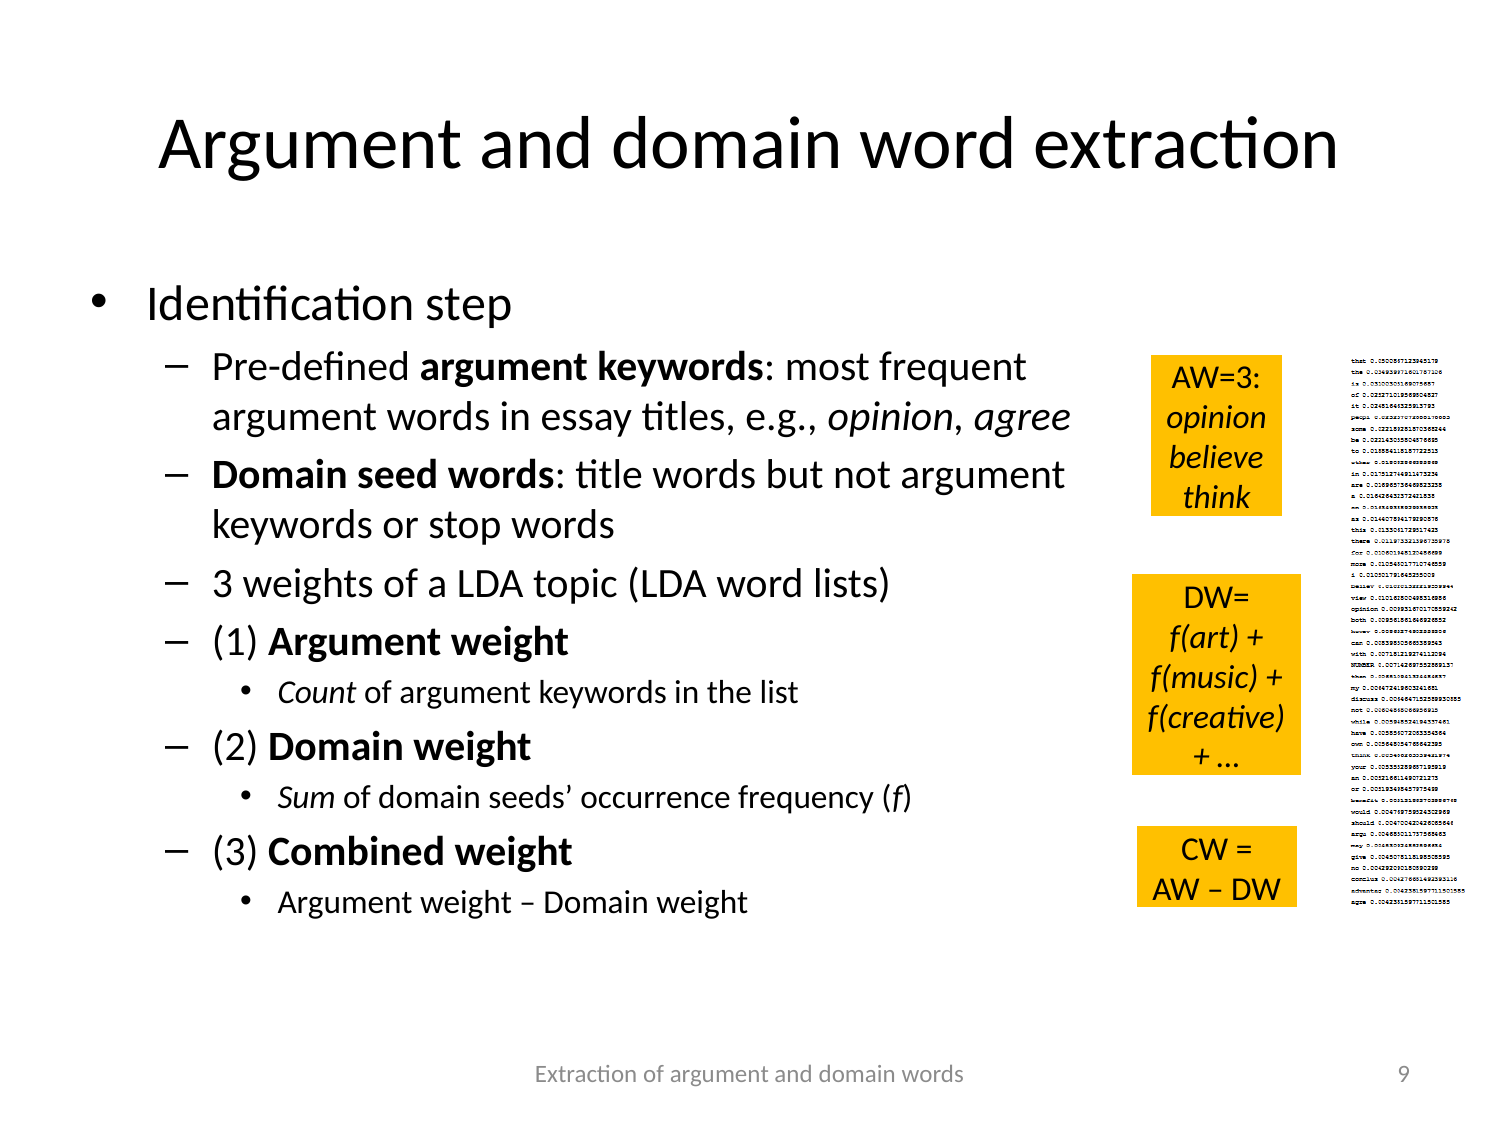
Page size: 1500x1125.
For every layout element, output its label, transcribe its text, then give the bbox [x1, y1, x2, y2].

slide_number 9 [1074, 1042, 1425, 1103]
text_box AW=3: opinion believe think [1151, 355, 1282, 516]
text_box CW = AW – DW [1137, 826, 1297, 907]
title Argument and domain word extraction [75, 45, 1425, 233]
footer Extraction of argument and domain words [512, 1042, 988, 1103]
text_box DW= f(art) + f(music) + f(creative) + … [1132, 574, 1301, 775]
list Identification step Pre-defined argument keywords: most frequent argument words in essay titles, e.g., opinion, agree Domain seed words: title words but not argument keywords or stop words 3 weights of a LDA topic (LDA word lists) (1) Argument weight Count of argument keywords in the list (2) Domain weight Sum of domain seeds’ occurrence frequency (f) (3) Combined weight Argument weight – Domain weight [75, 262, 1425, 1005]
picture [1345, 355, 1470, 908]
